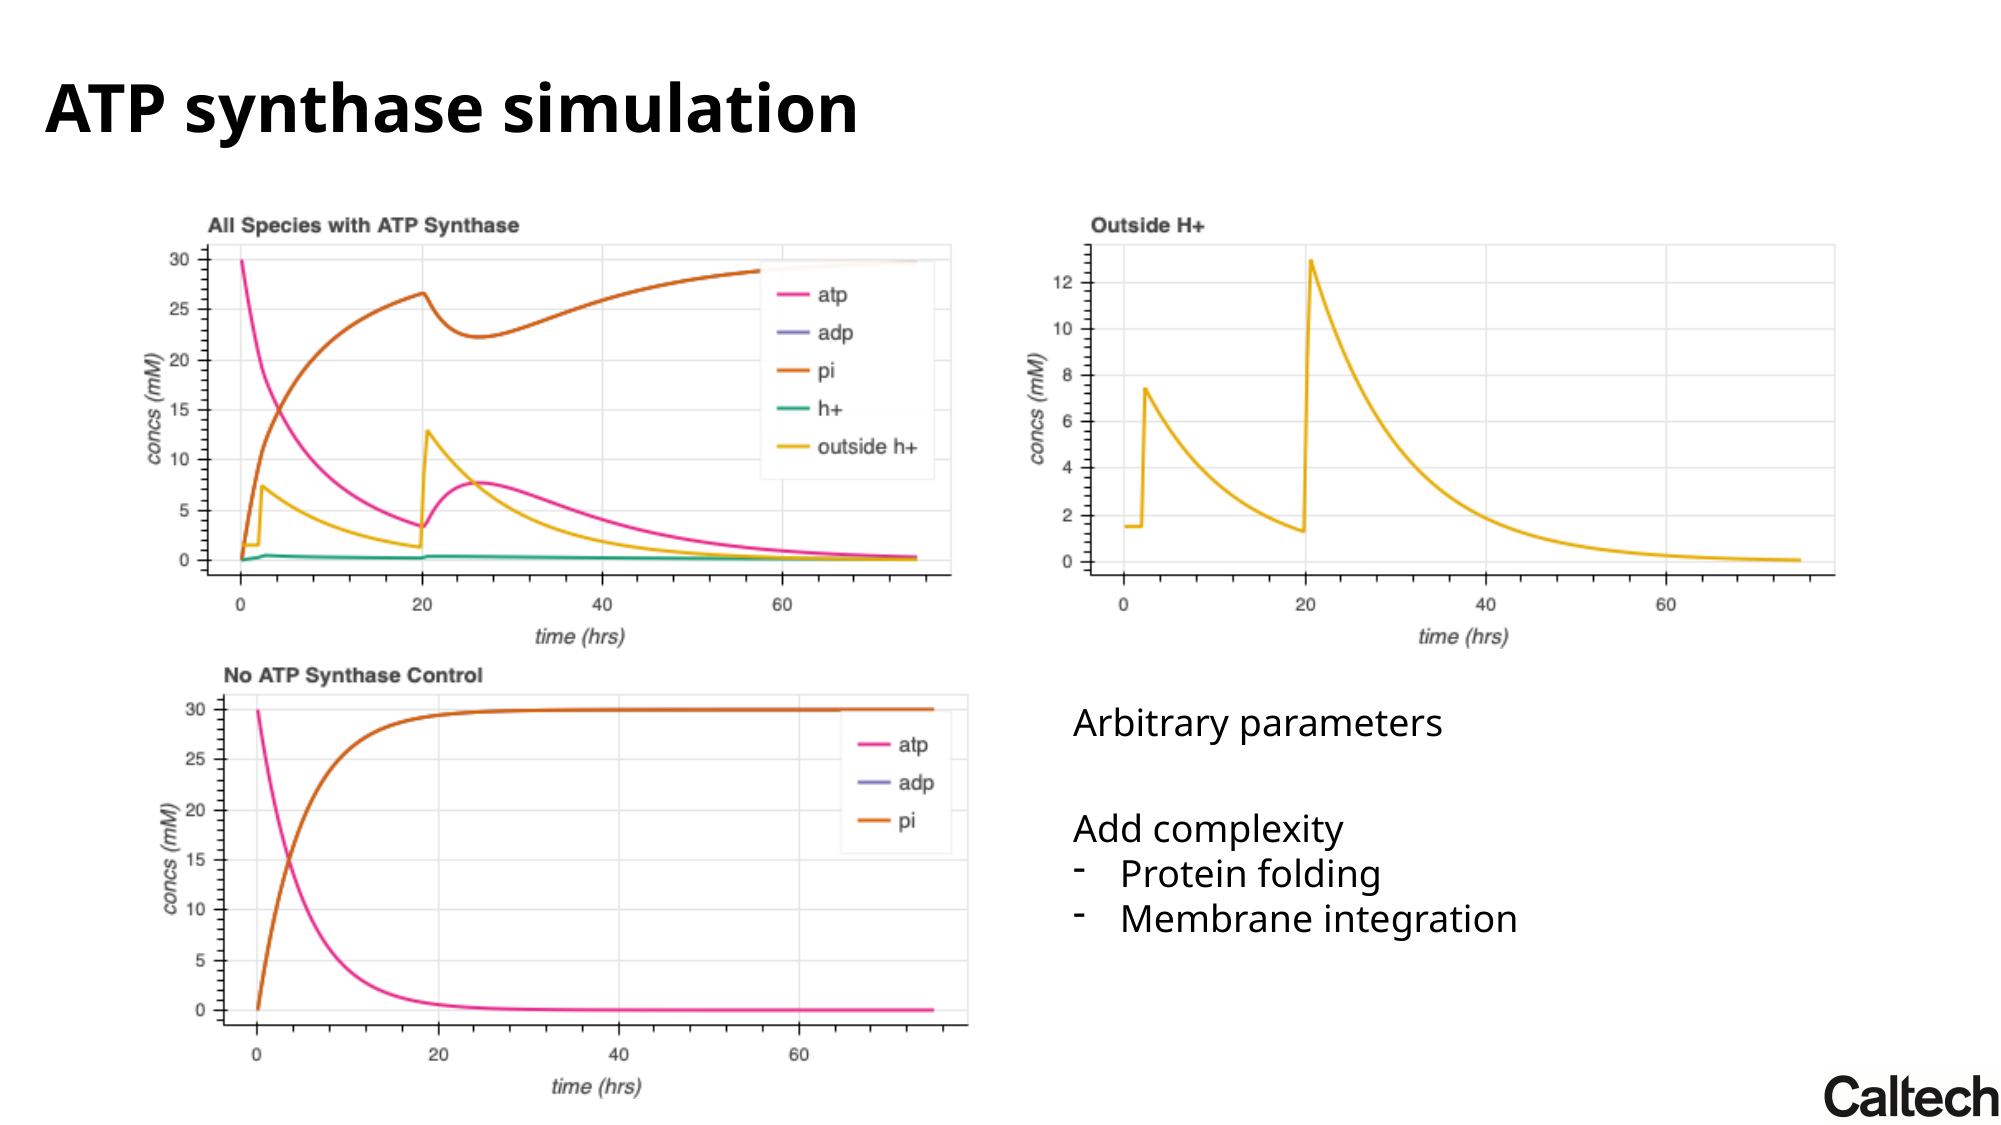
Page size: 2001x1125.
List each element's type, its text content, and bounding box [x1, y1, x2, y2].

text_box Add complexity Protein folding Membrane integration [1058, 797, 1613, 947]
title ATP synthase simulation [30, 2, 1756, 220]
picture [133, 198, 1884, 1099]
picture [1823, 1068, 2000, 1125]
text_box Arbitrary parameters [1058, 691, 1476, 752]
